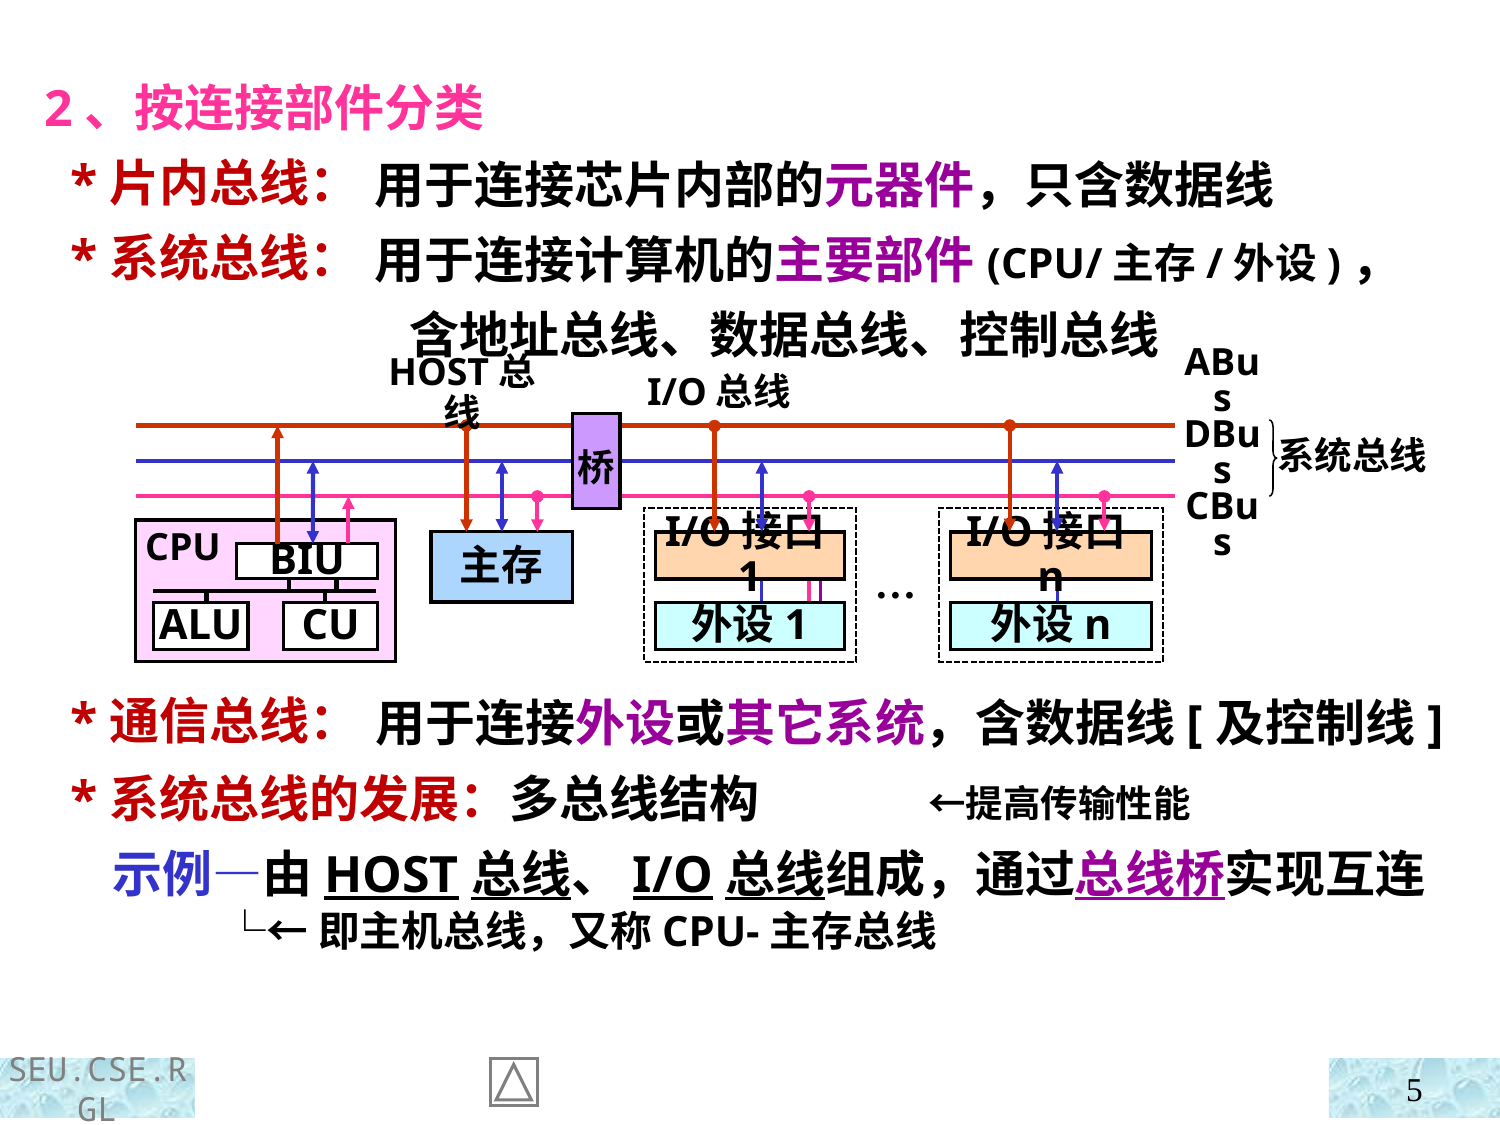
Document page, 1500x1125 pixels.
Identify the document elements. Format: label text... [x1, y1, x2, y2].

text_box 2、按连接部件分类 *片内总线： *系统总线： *通信总线： [29, 54, 538, 745]
text_box 信号线有BR、设备号DevNo，需BS支持 [0, 1058, 195, 1118]
text_box [490, 1058, 538, 1106]
slide_number 5 [1328, 1058, 1500, 1118]
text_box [135, 425, 1176, 663]
text_box *系统总线的发展：多总线结构 ←提高传输性能 示例—由HOST总线、I/O总线组成，通过总线桥实现互连 └←即主机总线，又称CPU-主存总线 [29, 745, 1471, 963]
text_box 用于连接外设或其它系统，含数据线[及控制线] [360, 668, 1471, 759]
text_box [371, 373, 810, 509]
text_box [1174, 401, 1436, 509]
text_box 用于连接芯片内部的元器件，只含数据线 用于连接计算机的主要部件(CPU/主存/外设)， 含地址总线、数据总线、控制总线 [360, 131, 1471, 371]
